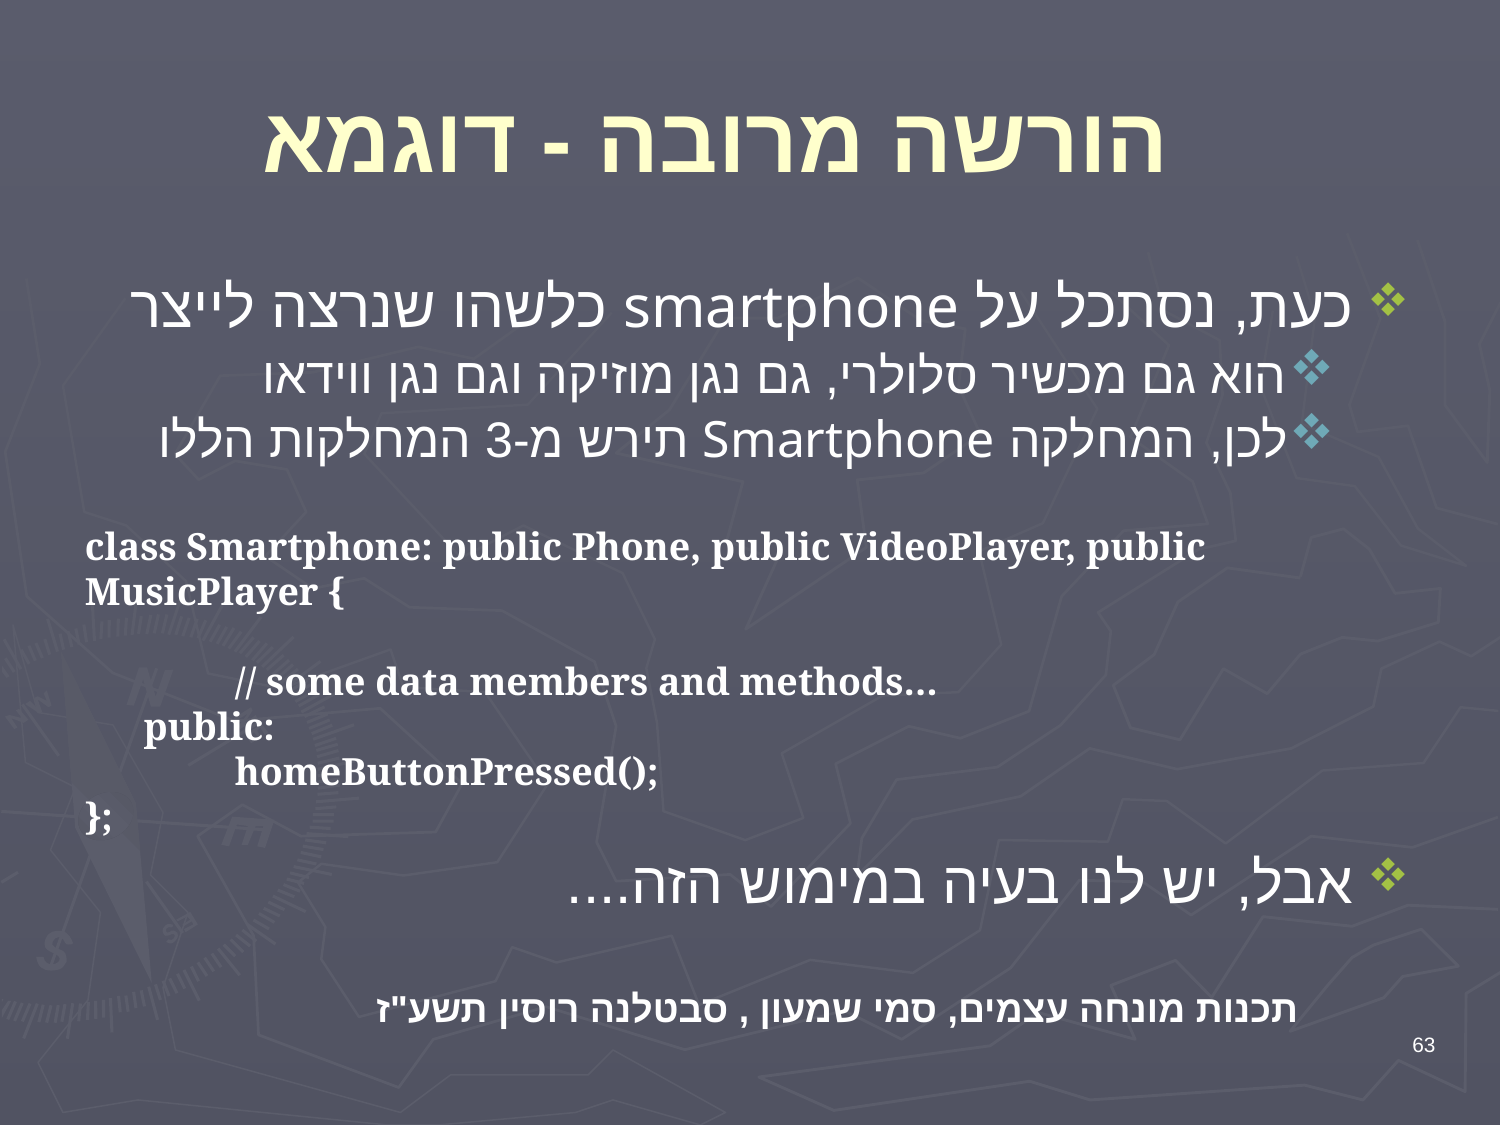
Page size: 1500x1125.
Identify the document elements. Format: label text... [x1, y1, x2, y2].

slide_number 63 [1074, 1024, 1451, 1103]
list כעת, נסתכל על smartphone כלשהו שנרצה לייצר הוא גם מכשיר סלולרי, גם נגן מוזיקה וגם נגן ווידאו לכן, המחלקה Smartphone תירש מ-3 המחלקות הללו אבל, יש לנו בעיה במימוש הזה.... [75, 269, 1425, 1032]
text_box תכנות מונחה עצמים, סמי שמעון , סבטלנה רוסין תשע"ז [361, 978, 1317, 1038]
text_box class Smartphone: public Phone, public VideoPlayer, public MusicPlayer { // some data members and methods… public: homeButtonPressed(); }; [70, 515, 1317, 846]
title הורשה מרובה - דוגמא [53, 48, 1404, 224]
